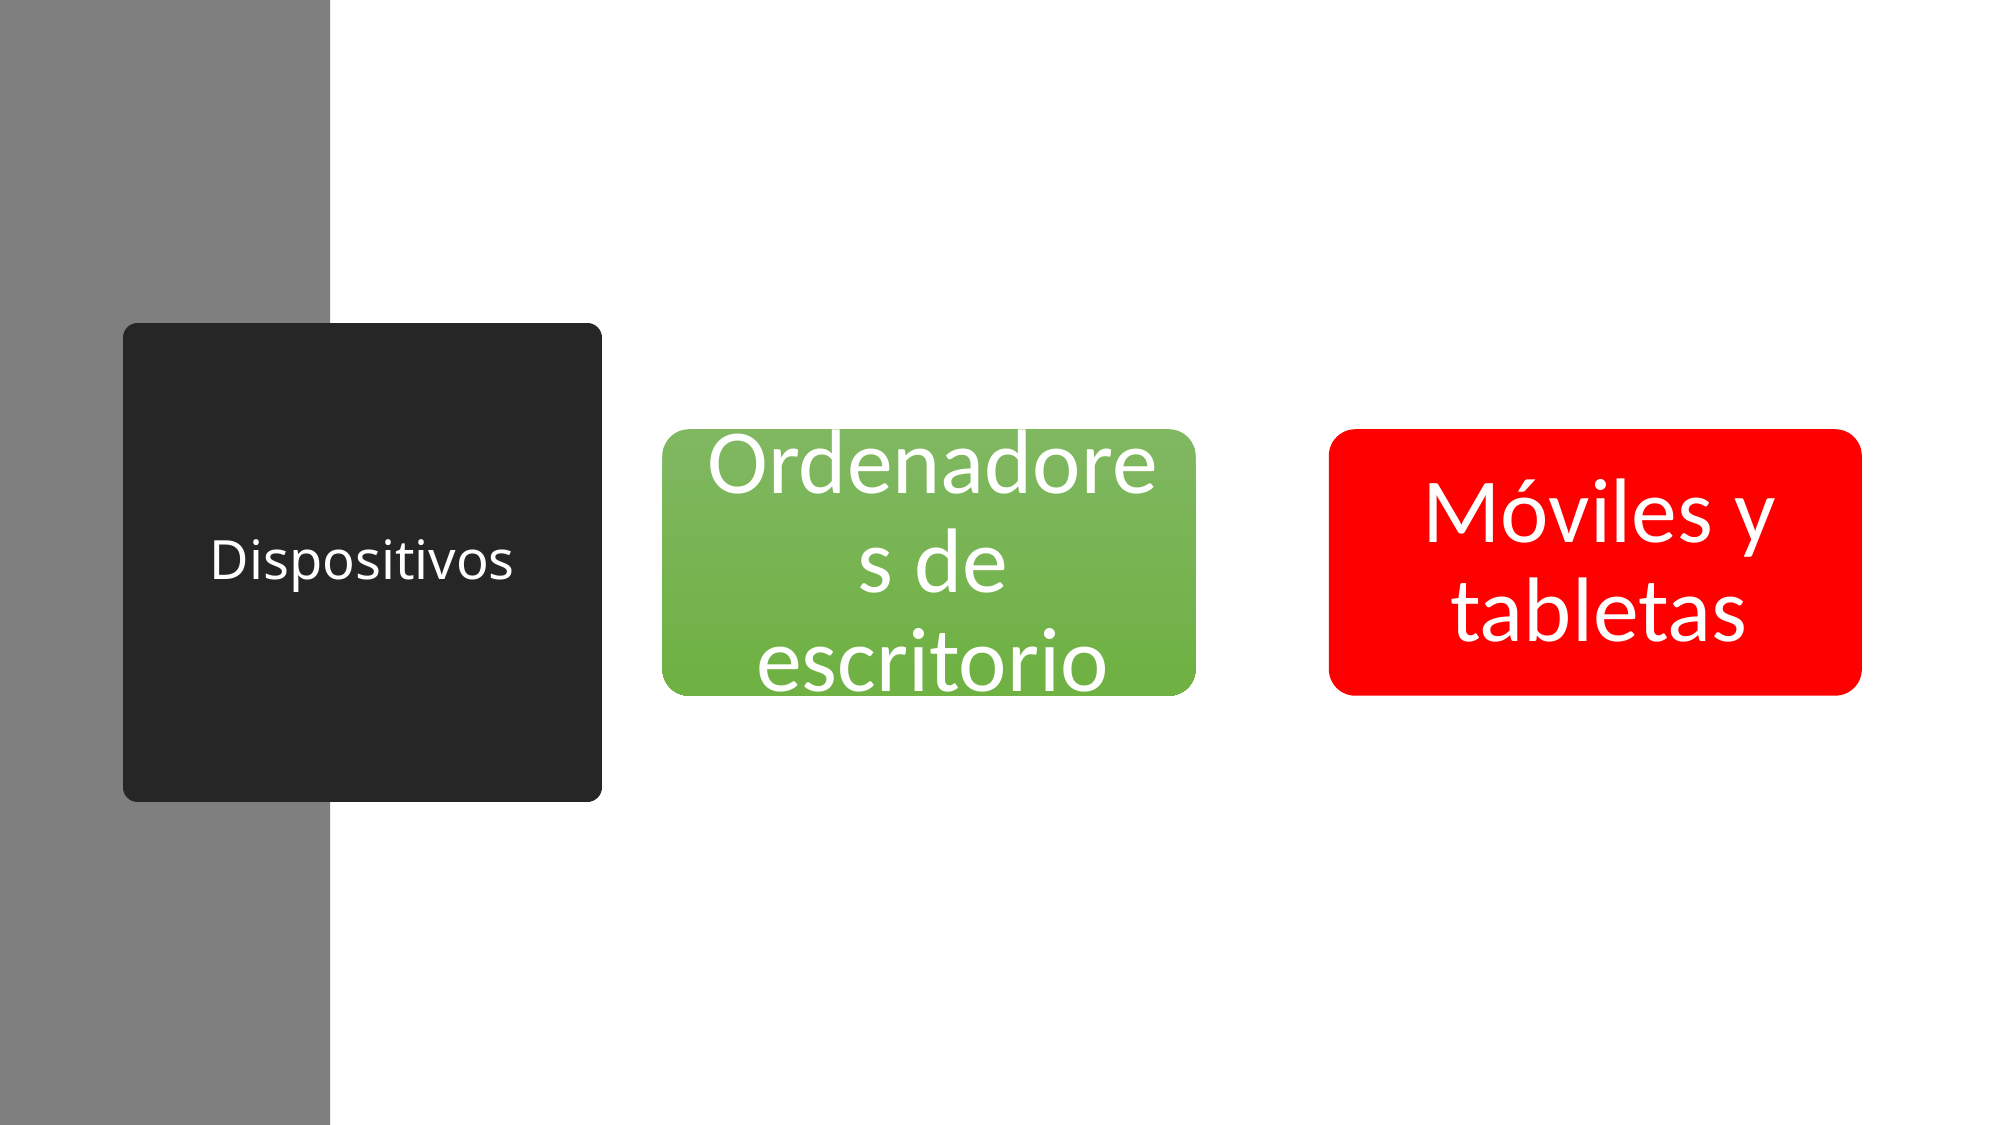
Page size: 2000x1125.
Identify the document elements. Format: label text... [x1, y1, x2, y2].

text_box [662, 191, 1862, 934]
title Dispositivos [137, 337, 588, 788]
text_box [0, 0, 331, 1125]
